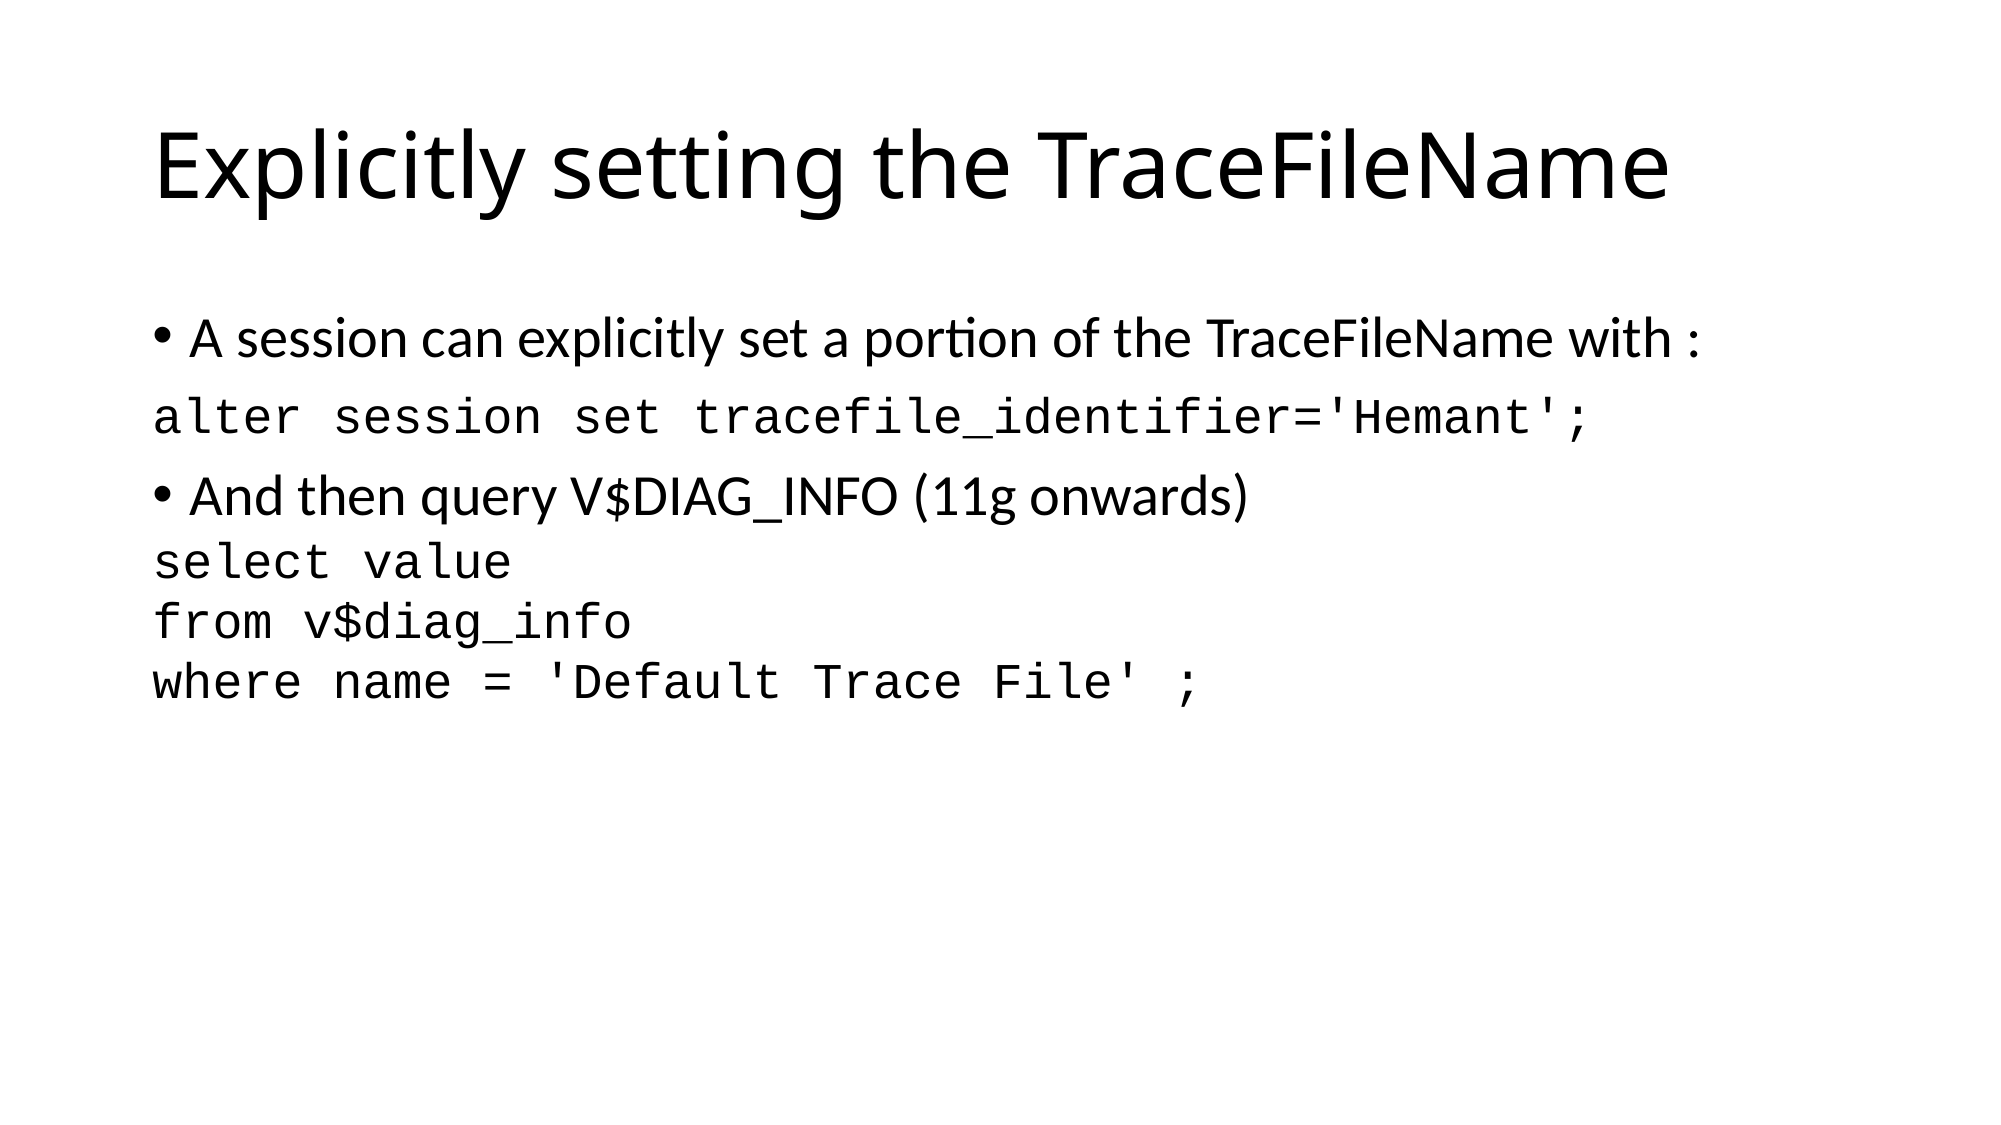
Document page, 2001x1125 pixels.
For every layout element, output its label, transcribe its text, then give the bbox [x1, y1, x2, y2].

list A session can explicitly set a portion of the TraceFileName with : alter session set tracefile_identifier='Hemant'; And then query V$DIAG_INFO (11g onwards) select value from v$diag_info where name = 'Default Trace File' ; [137, 299, 1863, 1014]
title Explicitly setting the TraceFileName [137, 59, 1863, 278]
